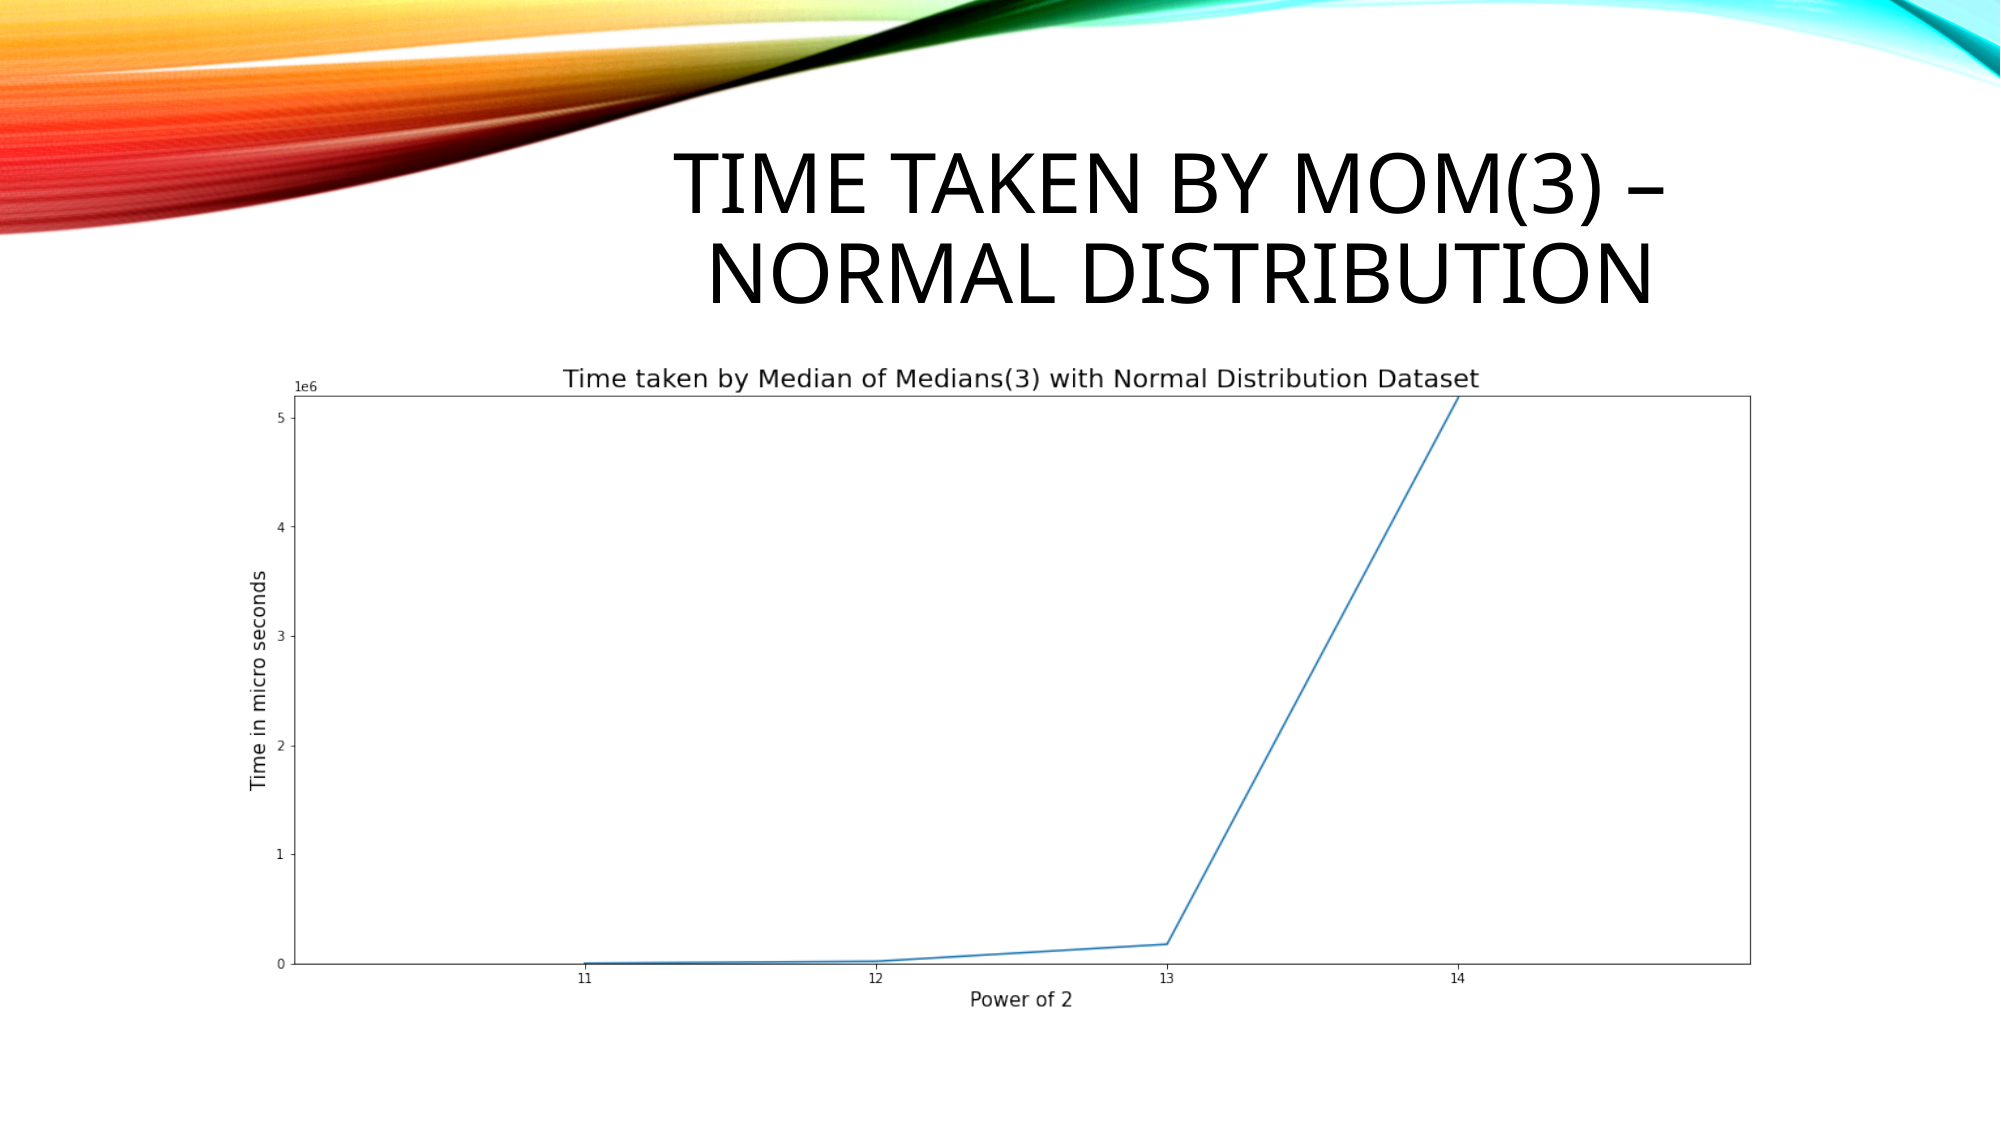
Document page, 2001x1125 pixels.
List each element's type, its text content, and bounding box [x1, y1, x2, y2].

picture [0, 0, 2000, 237]
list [241, 359, 1759, 1021]
title TimE TAKEN BY mom(3) – normal distribution [474, 125, 1888, 338]
